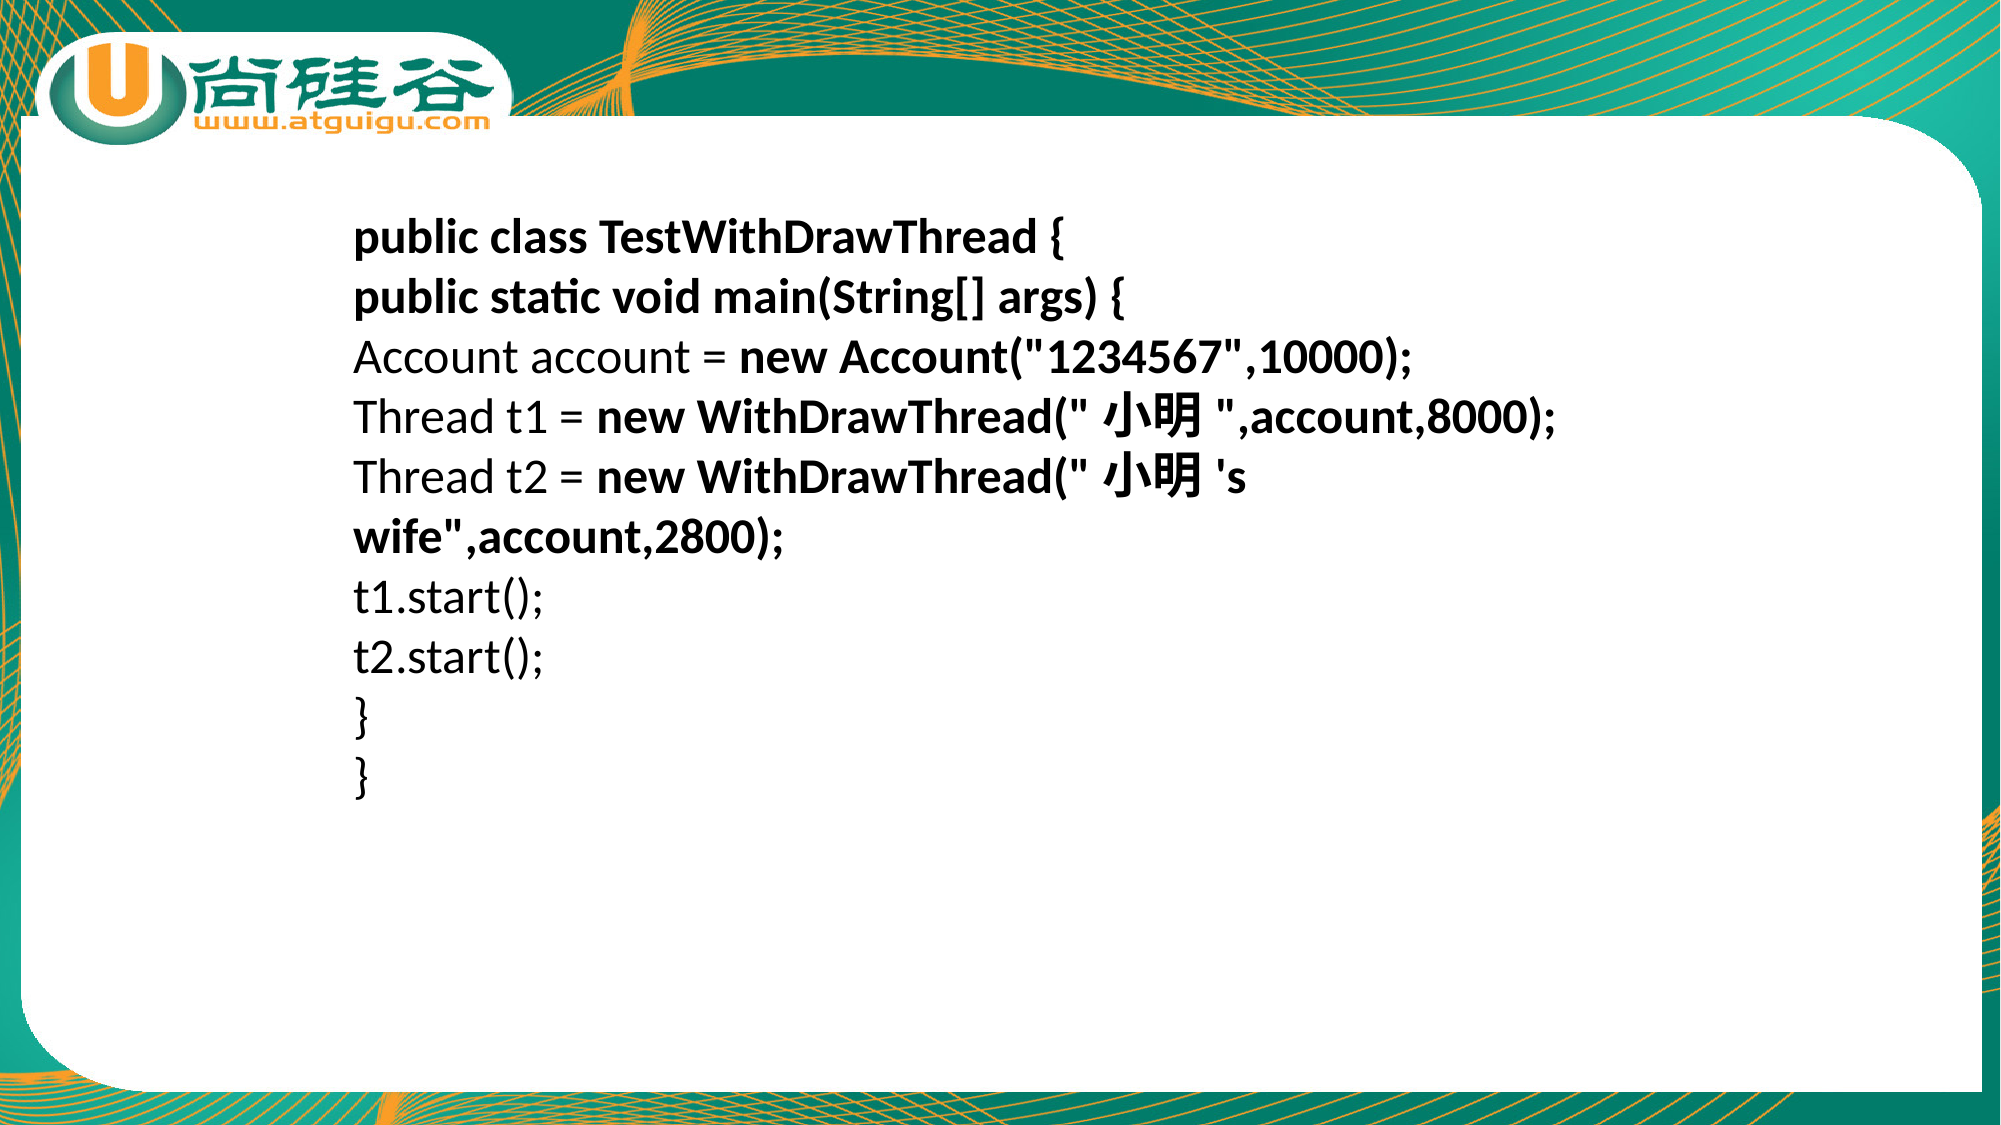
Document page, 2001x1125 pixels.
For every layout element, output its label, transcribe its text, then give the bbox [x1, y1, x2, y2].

text_box public class TestWithDrawThread { public static void main(String[] args) { Account account = new Account("1234567",10000); Thread t1 = new WithDrawThread("小明",account,8000); Thread t2 = new WithDrawThread("小明's wife",account,2800); t1.start(); t2.start(); } } [338, 196, 1650, 811]
picture [0, 0, 2001, 1125]
